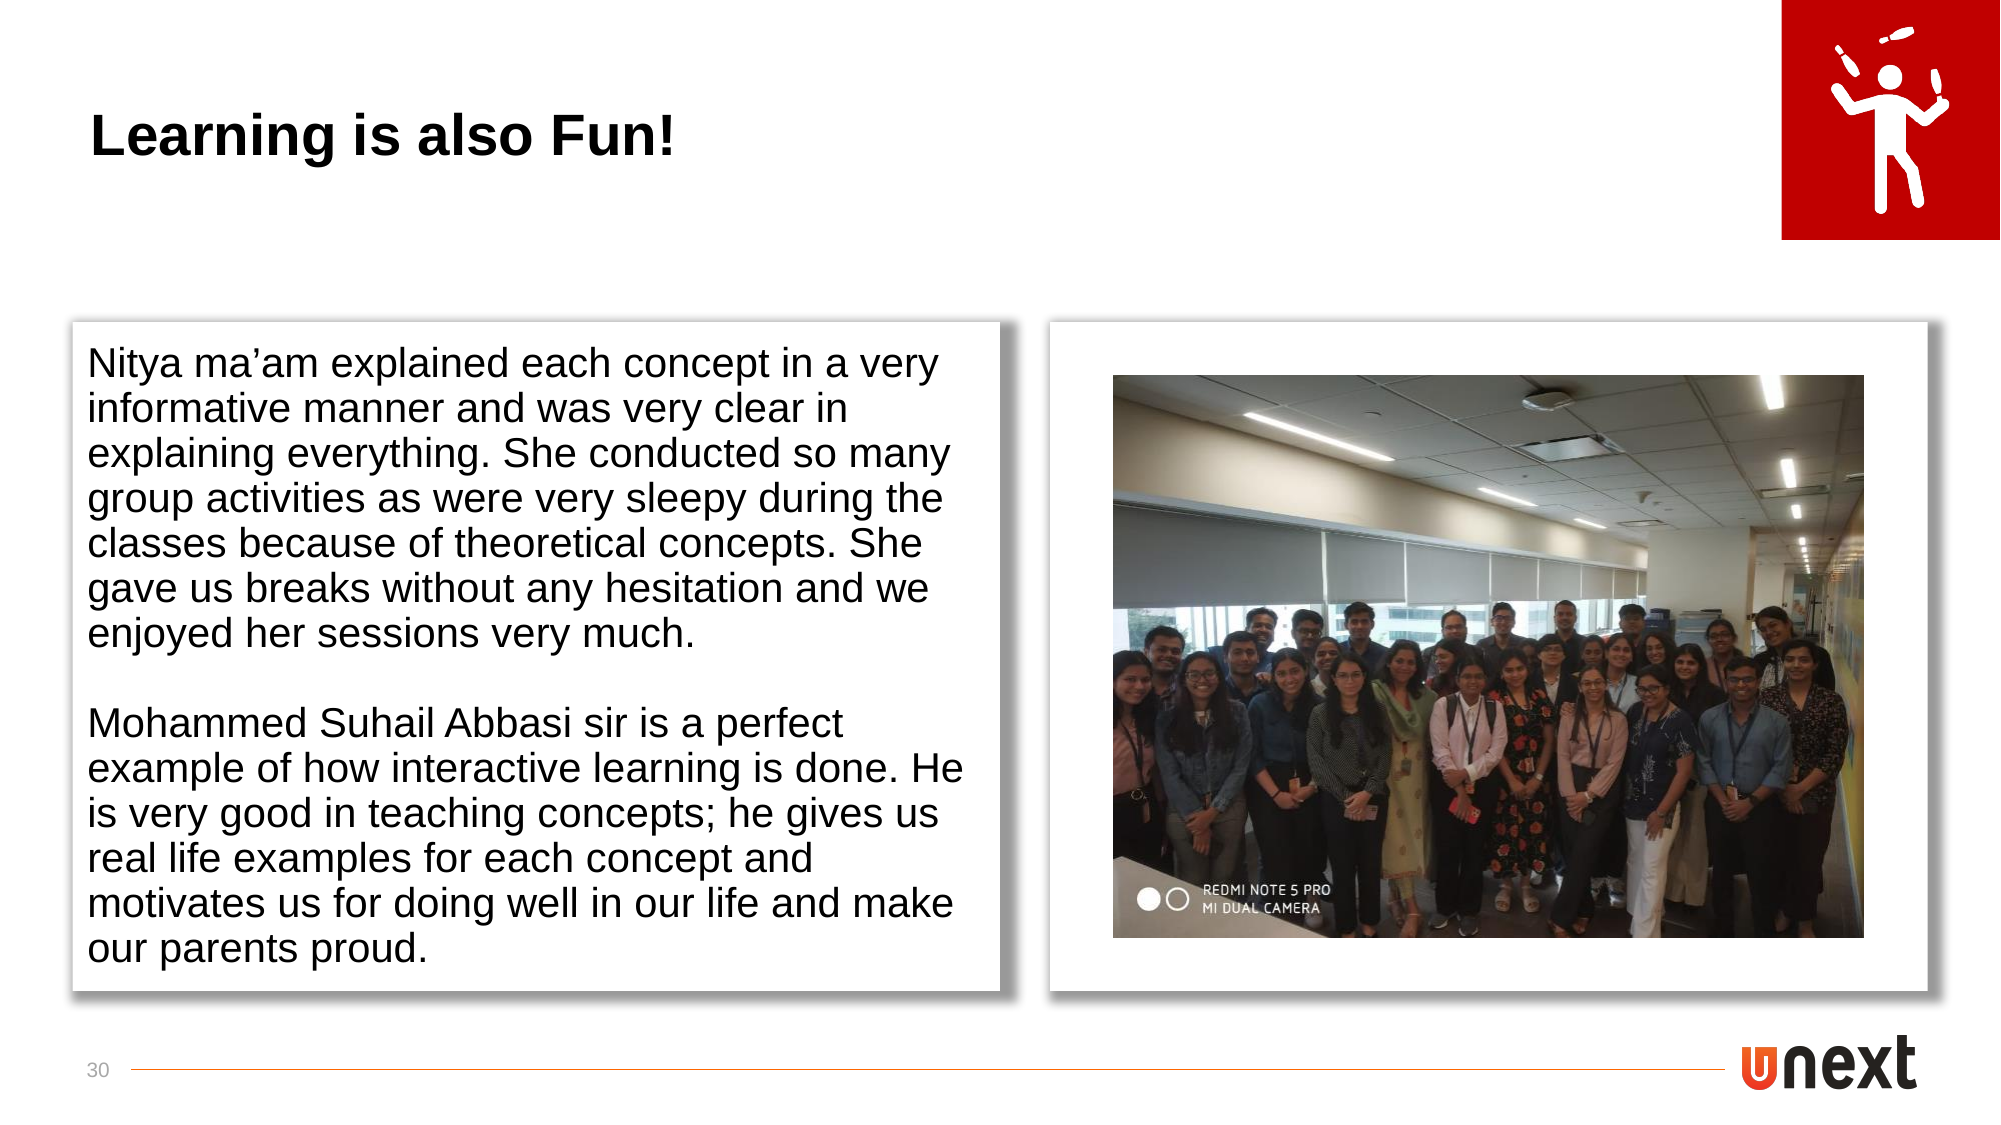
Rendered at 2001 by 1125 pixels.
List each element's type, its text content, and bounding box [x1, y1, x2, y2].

picture [1791, 20, 1991, 220]
picture [1113, 375, 1864, 938]
text_box [1781, 0, 2000, 241]
slide_number 30 [48, 1047, 110, 1091]
picture [1742, 1035, 1917, 1090]
text_box [1050, 322, 1928, 991]
text_box Nitya ma’am explained each concept in a very informative manner and was very clear in explaining everything. She conducted so many group activities as were very sleepy during the classes because of theoretical concepts. She gave us breaks without any hesitation and we enjoyed her sessions very much. Mohammed Suhail Abbasi sir is a perfect example of how interactive learning is done. He is very good in teaching concepts; he gives us real life examples for each concept and motivates us for doing well in our life and make our parents proud. [72, 322, 1000, 991]
title Learning is also Fun! [76, 78, 1791, 196]
